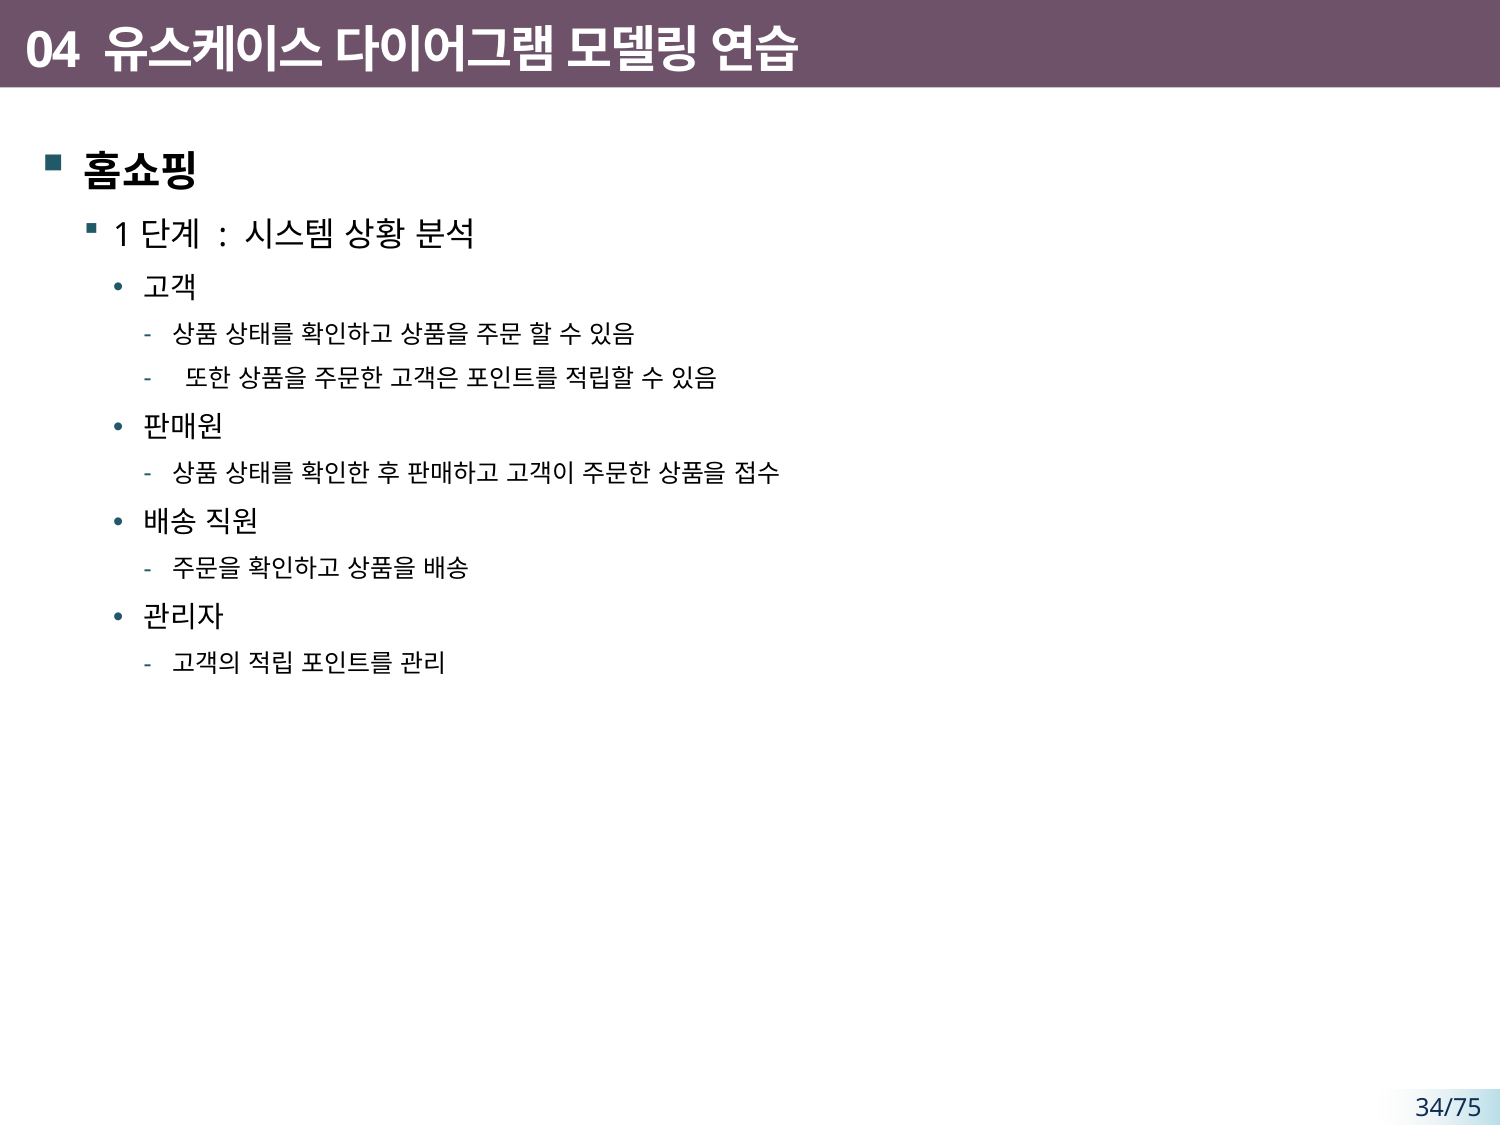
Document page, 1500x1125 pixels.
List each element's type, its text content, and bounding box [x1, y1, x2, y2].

title 04 유스케이스 다이어그램 모델링 연습 [10, 8, 1288, 87]
list 홈쇼핑 1단계 : 시스템 상황 분석 고객 상품 상태를 확인하고 상품을 주문 할 수 있음 또한 상품을 주문한 고객은 포인트를 적립할 수 있음 판매원 상품 상태를 확인한 후 판매하고 고객이 주문한 상품을 접수 배송 직원 주문을 확인하고 상품을 배송 관리자 고객의 적립 포인트를 관리 [10, 126, 1481, 1057]
